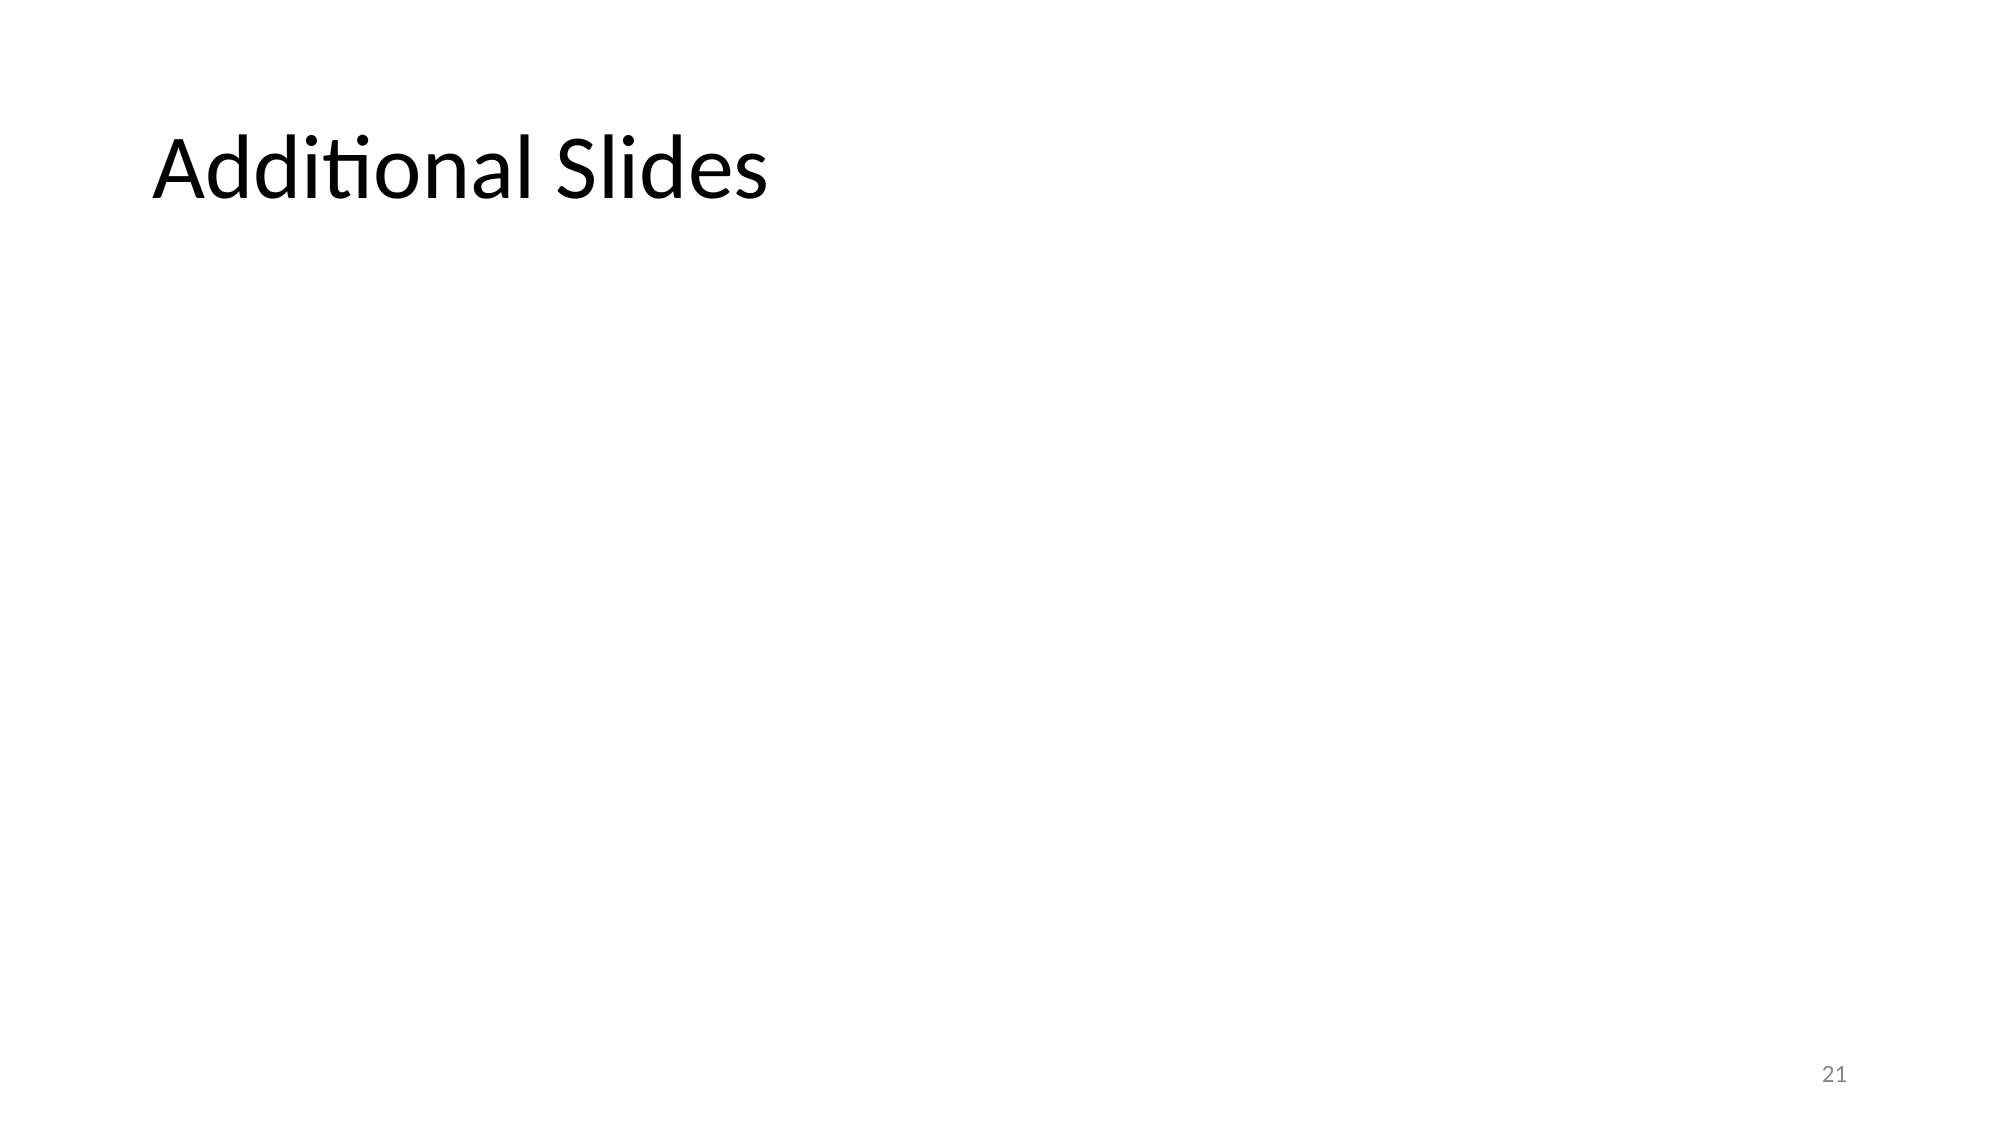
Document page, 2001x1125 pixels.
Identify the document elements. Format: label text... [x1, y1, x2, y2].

title Additional Slides [137, 59, 1863, 278]
slide_number 21 [1412, 1042, 1863, 1103]
